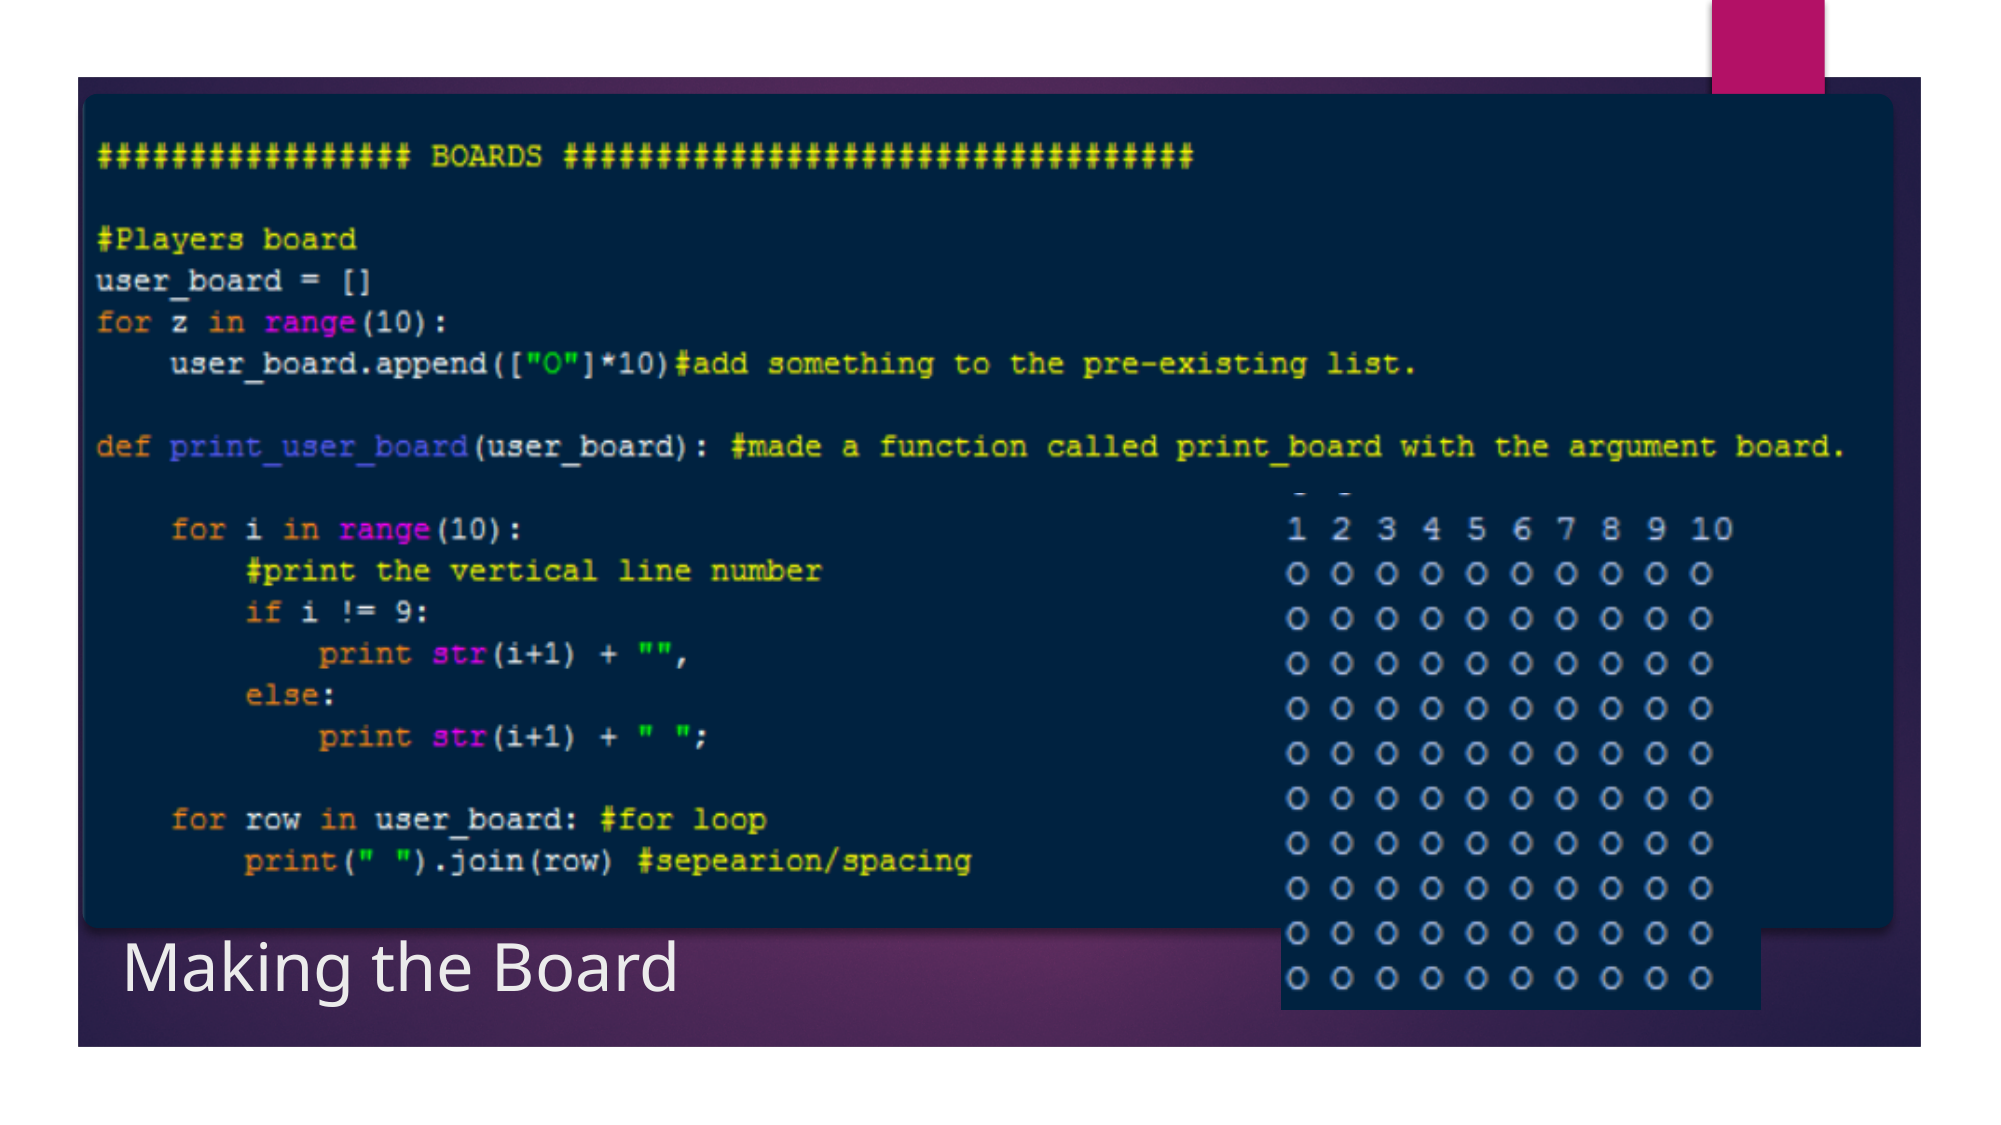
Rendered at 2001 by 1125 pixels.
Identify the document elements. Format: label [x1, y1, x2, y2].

list [82, 93, 1894, 929]
text_box [0, 0, 2000, 1125]
picture [1280, 493, 1762, 1010]
